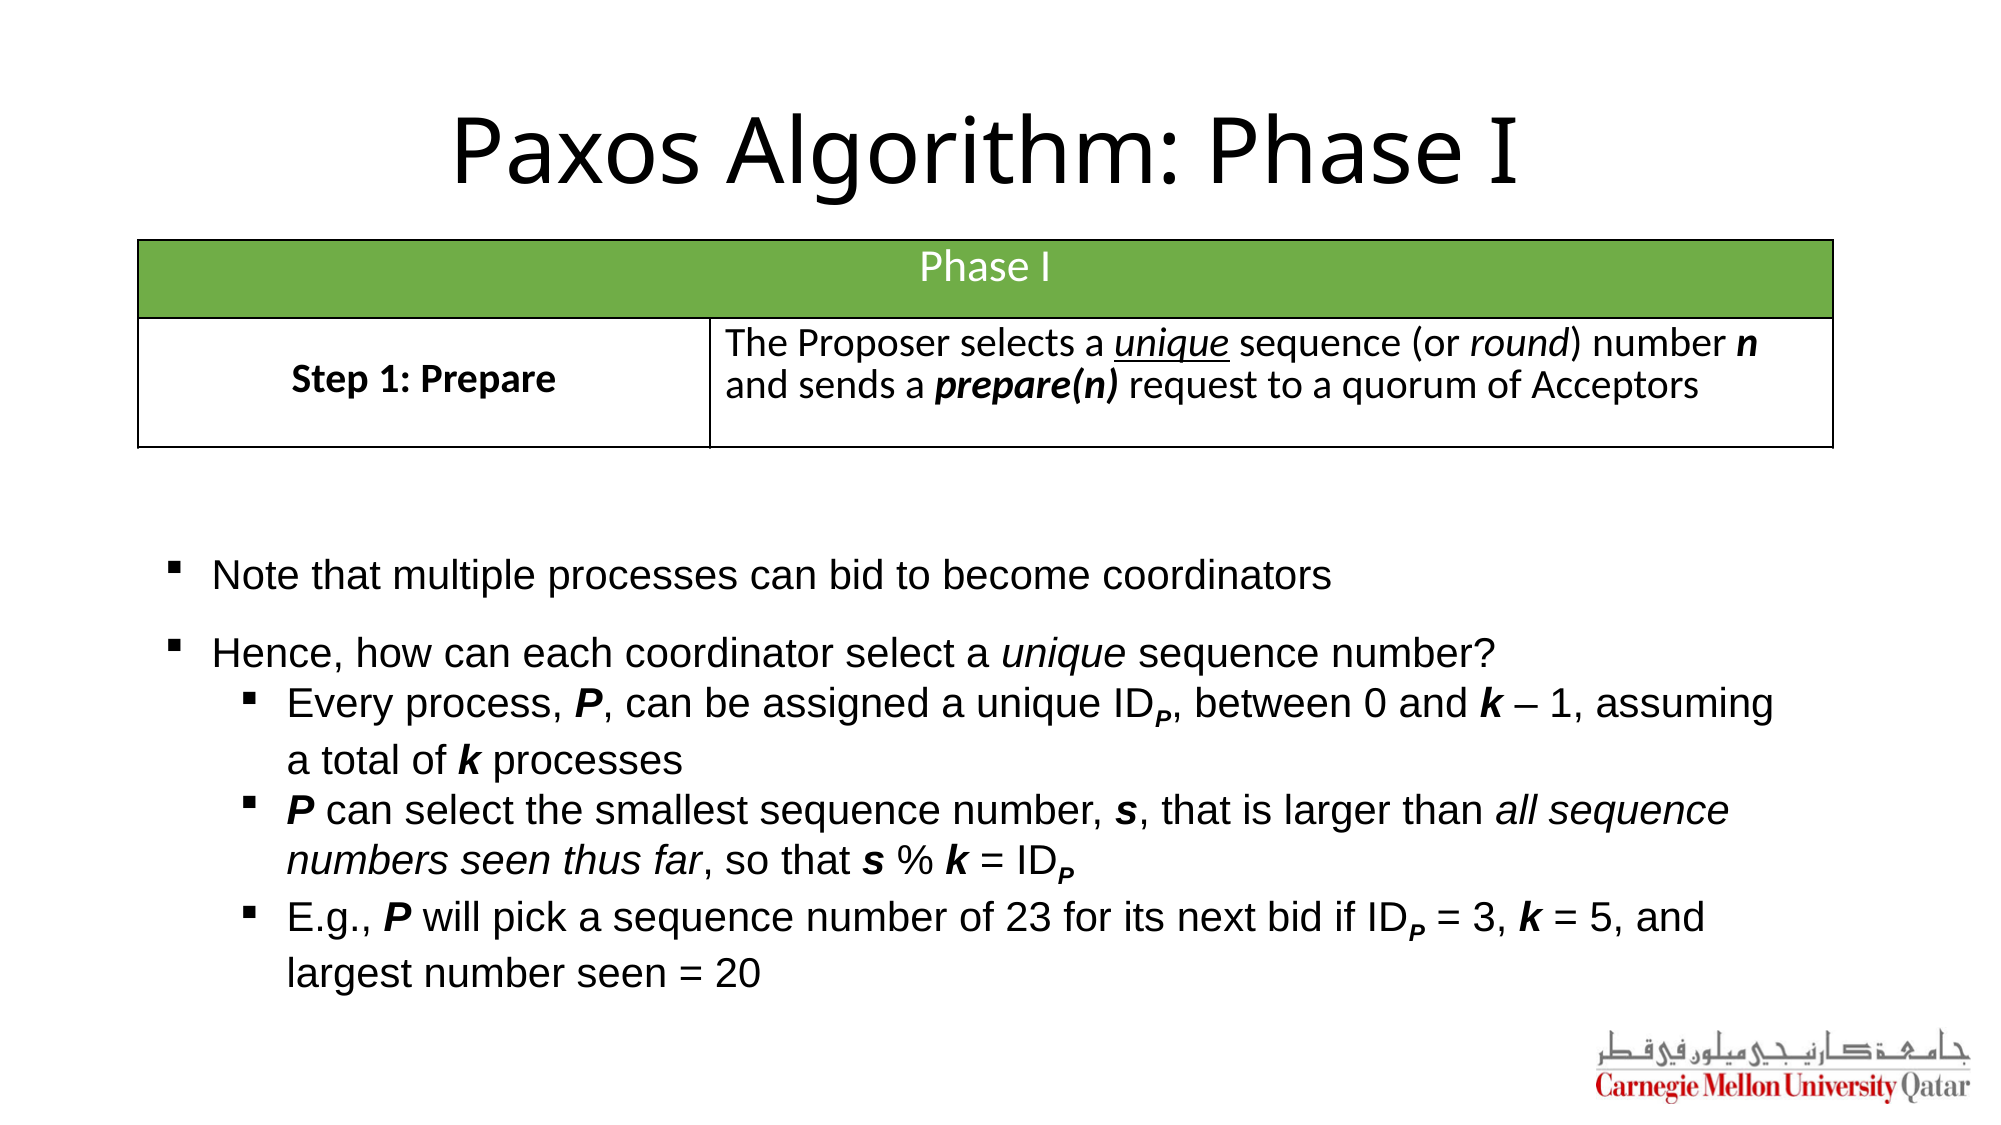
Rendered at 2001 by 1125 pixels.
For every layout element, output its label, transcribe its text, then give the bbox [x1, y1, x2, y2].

table_header Phase I [139, 241, 1832, 317]
picture [1596, 1027, 1971, 1104]
table_cell Step 1: Prepare [139, 319, 709, 446]
text_box Note that multiple processes can bid to become coordinators Hence, how can each coordinator select a unique sequence number? Every process, P, can be assigned a unique IDP, between 0 and k – 1, assuming a total of k processes P can select the smallest sequence number, s, that is larger than all sequence numbers seen thus far, so that s % k = IDP E.g., P will pick a sequence number of 23 for its next bid if IDP = 3, k = 5, and largest number seen = 20 [149, 540, 1813, 1004]
table_cell The Proposer selects a unique sequence (or round) number n and sends a prepare(n) request to a quorum of Acceptors [711, 319, 1832, 446]
title Paxos Algorithm: Phase I [138, 45, 1833, 239]
text_box [109, 447, 1863, 1031]
